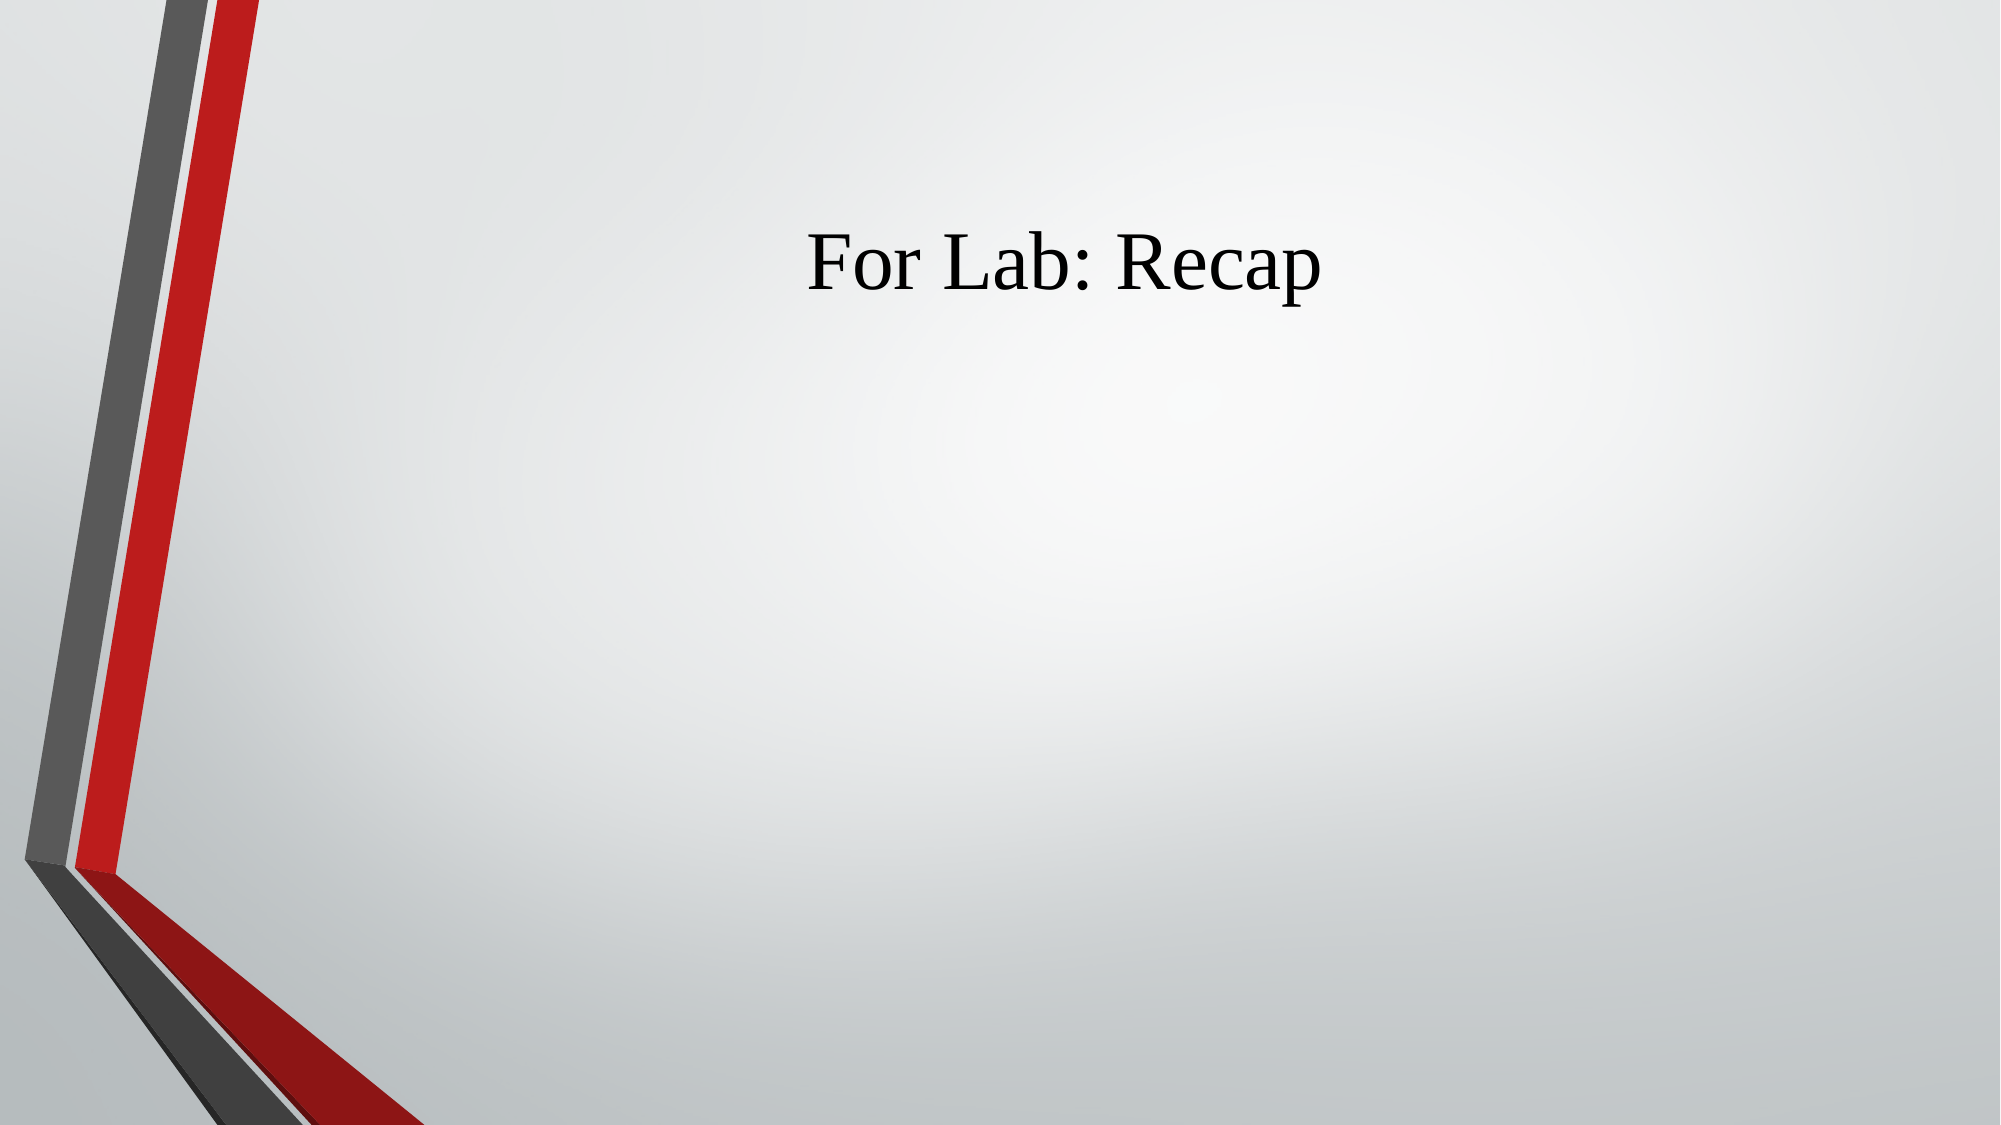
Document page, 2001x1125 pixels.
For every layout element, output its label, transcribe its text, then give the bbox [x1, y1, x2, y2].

title For Lab: Recap [243, 112, 1887, 400]
